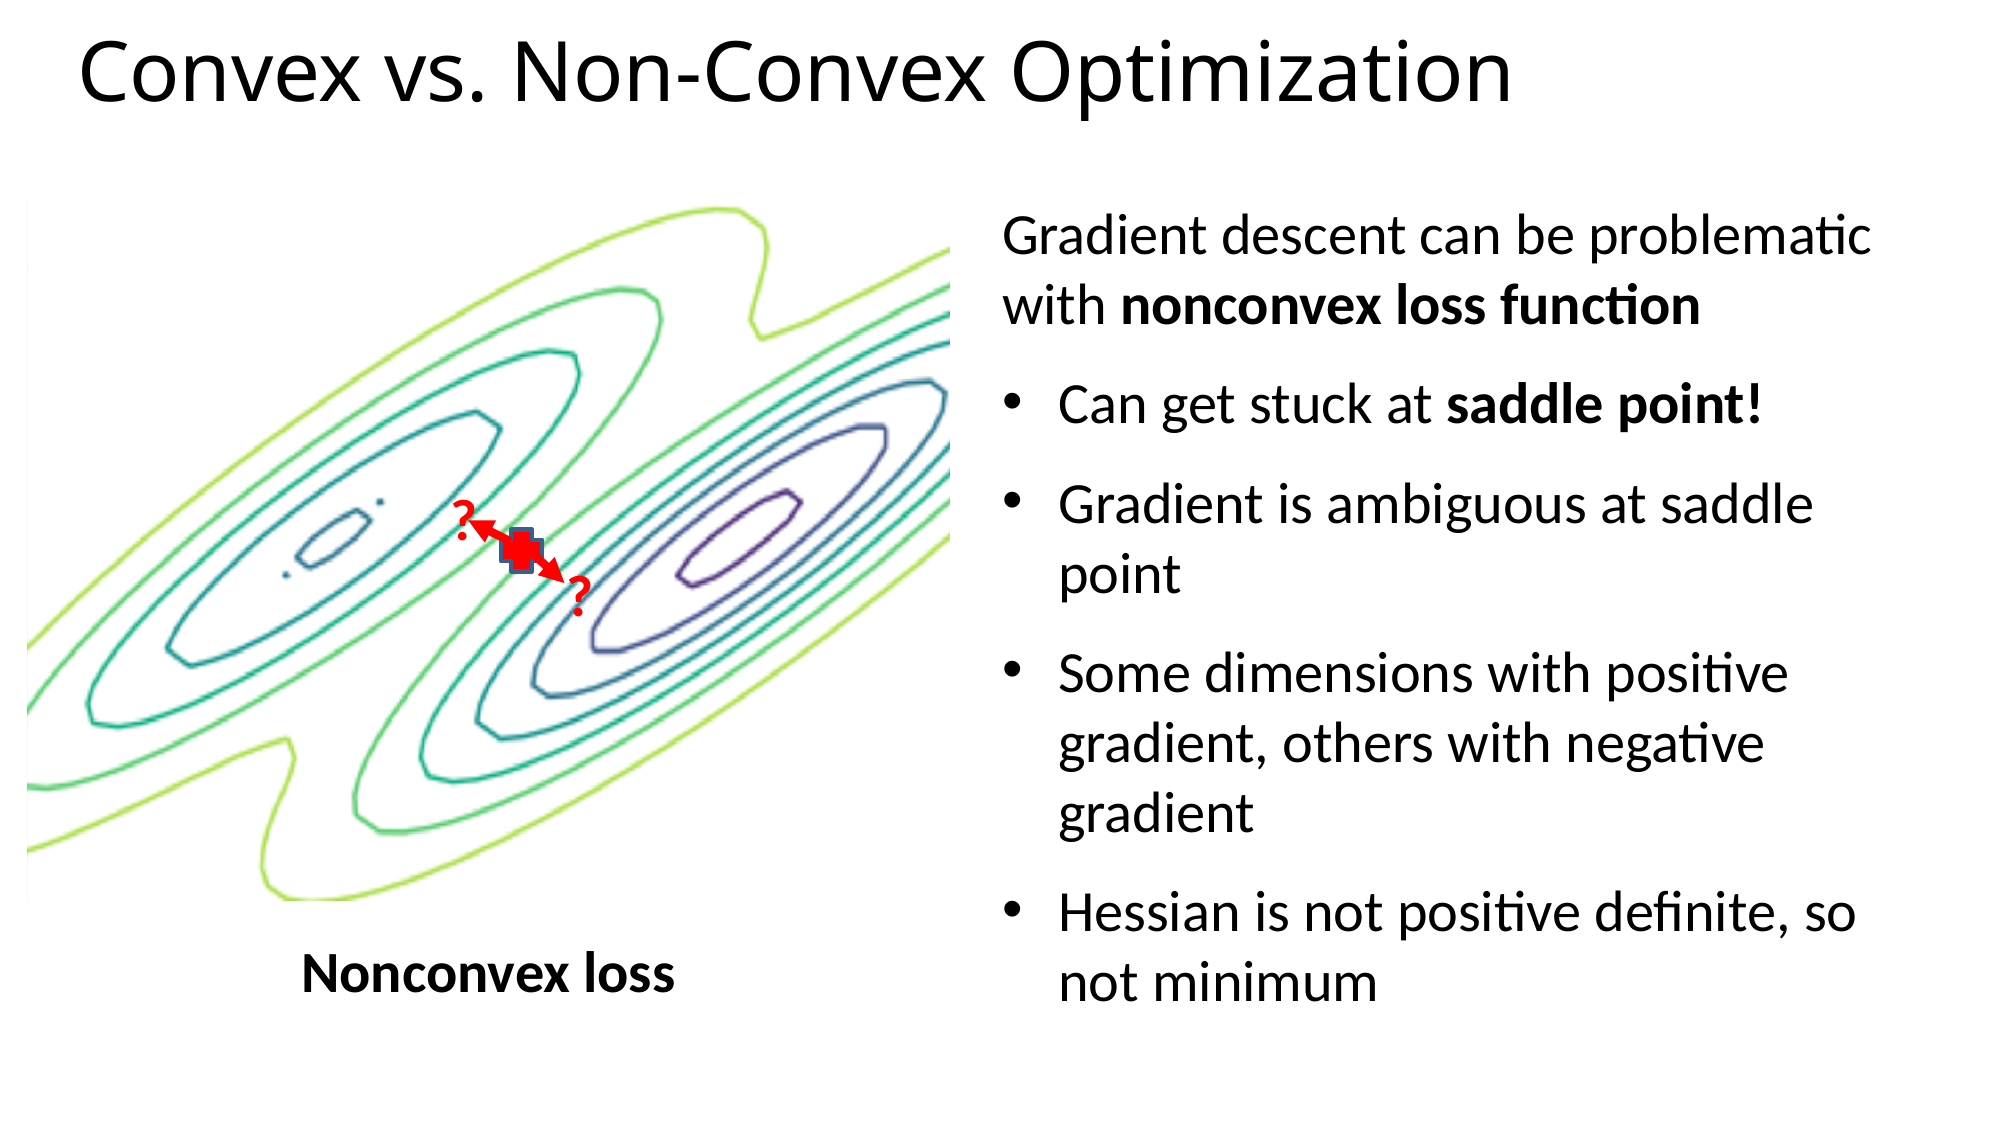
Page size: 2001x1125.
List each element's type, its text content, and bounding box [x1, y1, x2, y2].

text_box Nonconvex loss [18, 926, 958, 1123]
picture [26, 199, 950, 902]
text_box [467, 520, 511, 542]
title Convex vs. Non-Convex Optimization [62, 29, 1953, 139]
list Gradient descent can be problematic with nonconvex loss function Can get stuck at saddle point! Gradient is ambiguous at saddle point Some dimensions with positive gradient, others with negative gradient Hessian is not positive definite, so not minimum [987, 189, 1953, 1020]
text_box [529, 550, 565, 584]
